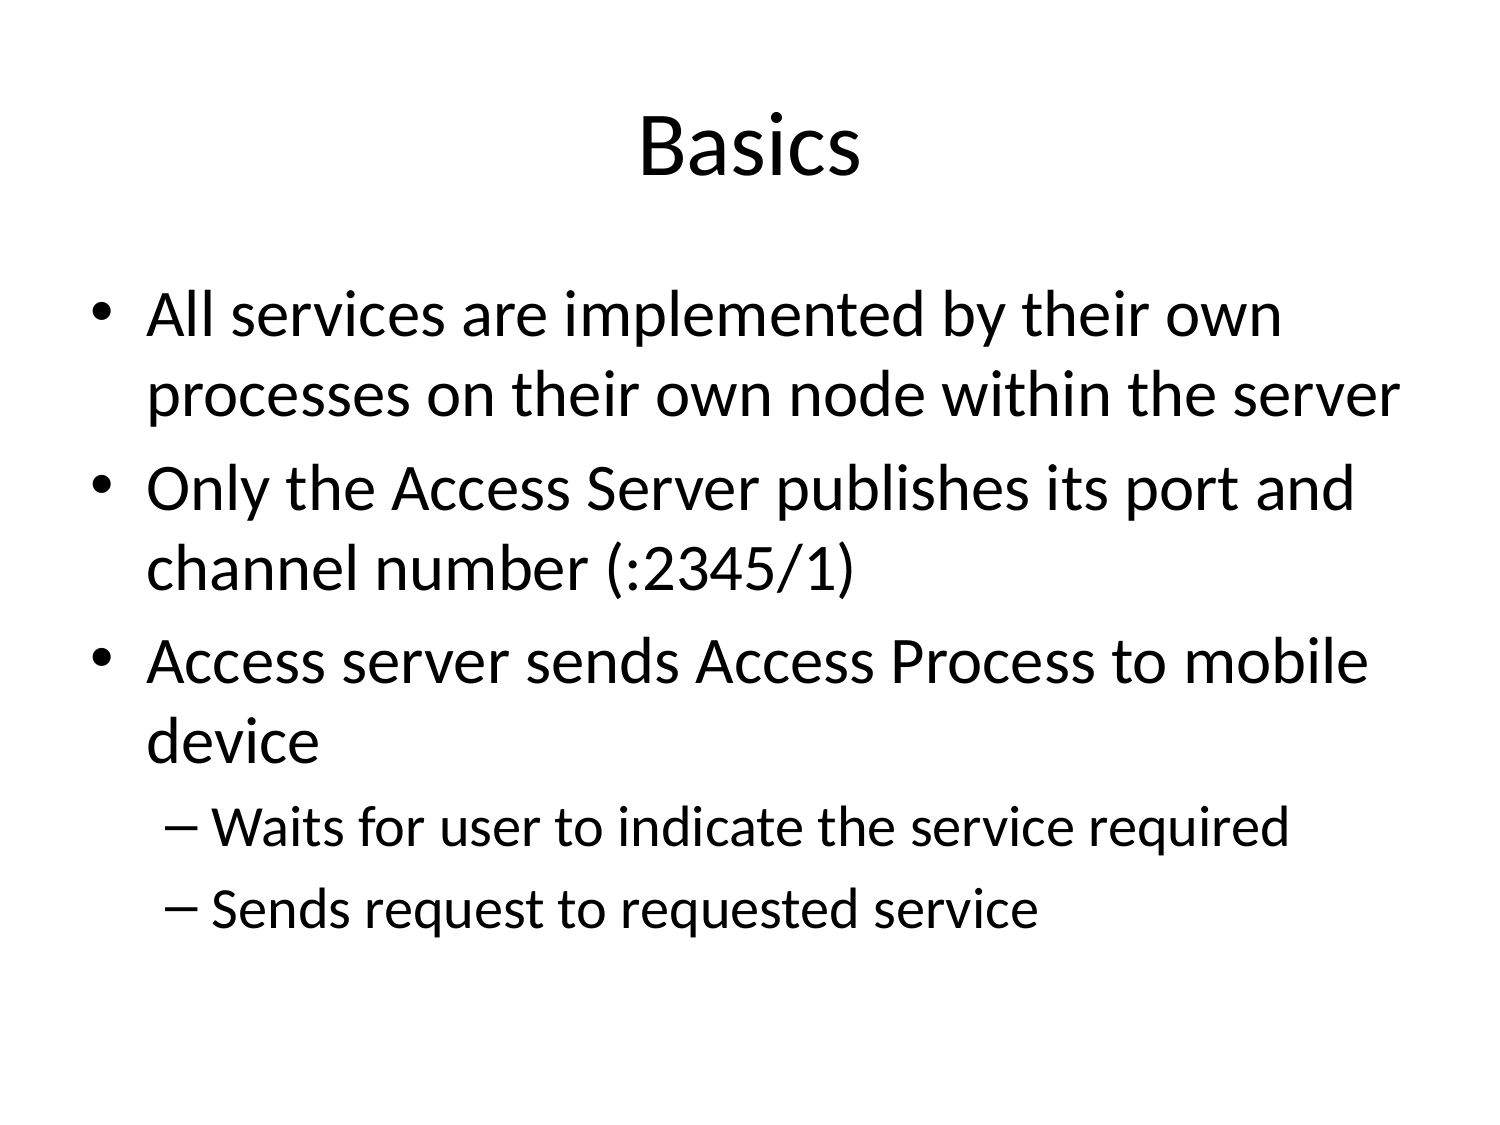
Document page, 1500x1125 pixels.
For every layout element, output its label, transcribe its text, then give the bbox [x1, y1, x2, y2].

list All services are implemented by their own processes on their own node within the server Only the Access Server publishes its port and channel number (:2345/1) Access server sends Access Process to mobile device Waits for user to indicate the service required Sends request to requested service [75, 262, 1425, 1005]
title Basics [75, 45, 1425, 233]
